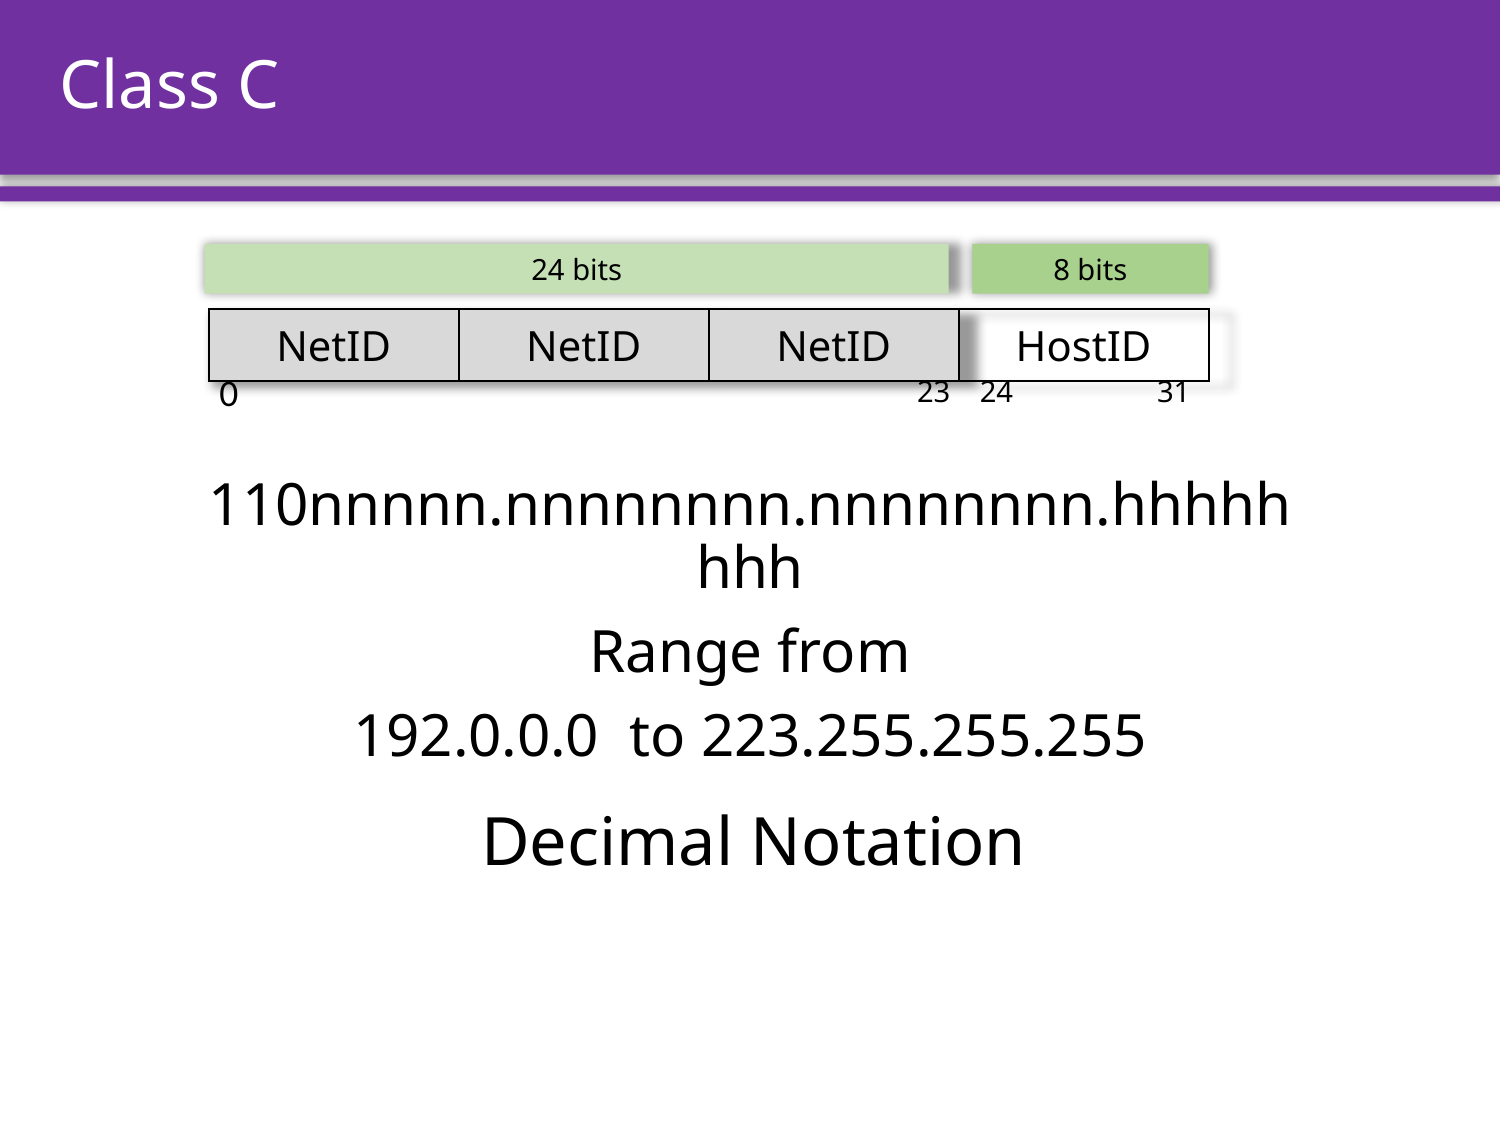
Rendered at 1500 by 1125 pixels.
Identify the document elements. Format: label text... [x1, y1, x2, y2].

text_box 24 bits [204, 243, 949, 294]
text_box 31 [1134, 368, 1213, 414]
title Class C [44, 0, 1464, 175]
text_box 8 bits [972, 243, 1209, 294]
text_box 0 [204, 369, 246, 414]
list 110nnnnn.nnnnnnnn.nnnnnnnn.hhhhhhhh Range from 192.0.0.0 to 223.255.255.255 [181, 467, 1319, 745]
table_header NetID [710, 310, 958, 380]
text_box Decimal Notation [449, 769, 1059, 908]
text_box 23 [894, 368, 957, 414]
text_box 24 [957, 368, 1036, 414]
table_header NetID [460, 310, 708, 380]
table_header HostID [960, 310, 1208, 380]
table_header NetID [210, 310, 458, 380]
